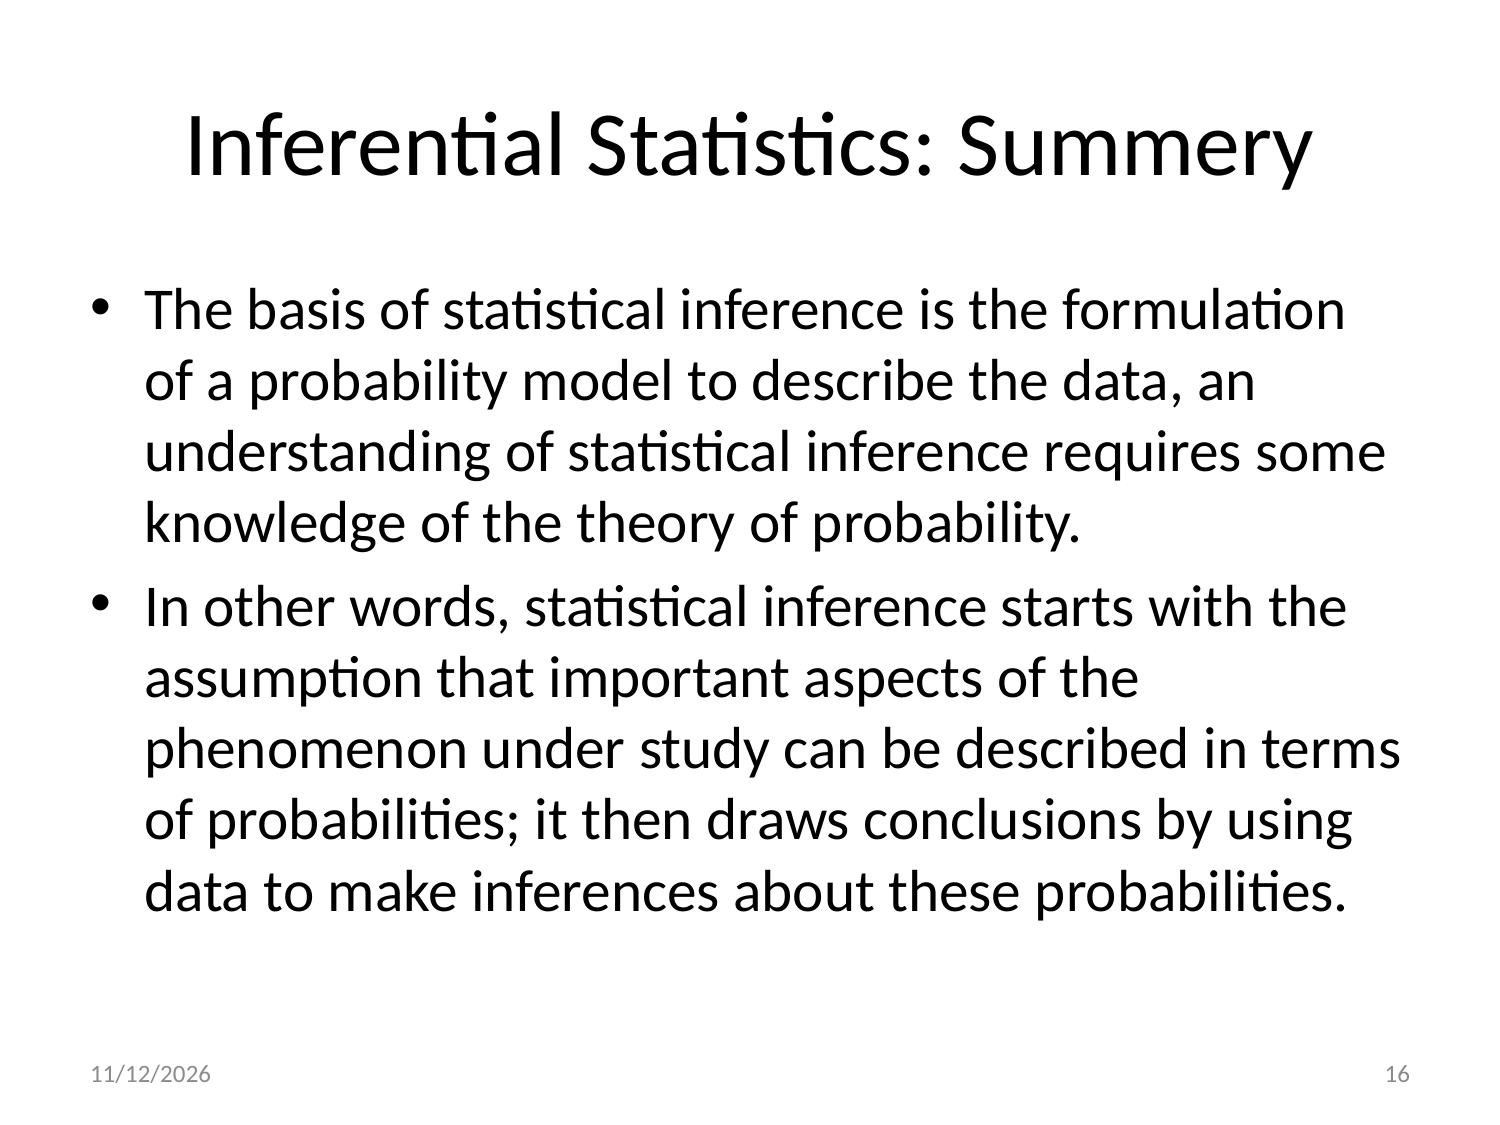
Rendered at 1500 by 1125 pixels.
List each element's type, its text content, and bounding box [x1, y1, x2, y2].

title Inferential Statistics: Summery [75, 45, 1425, 233]
list The basis of statistical inference is the formulation of a probability model to describe the data, an understanding of statistical inference requires some knowledge of the theory of probability. In other words, statistical inference starts with the assumption that important aspects of the phenomenon under study can be described in terms of probabilities; it then draws conclusions by using data to make inferences about these probabilities. [75, 262, 1425, 1005]
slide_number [75, 1042, 425, 1103]
slide_number 16 [1074, 1042, 1425, 1103]
